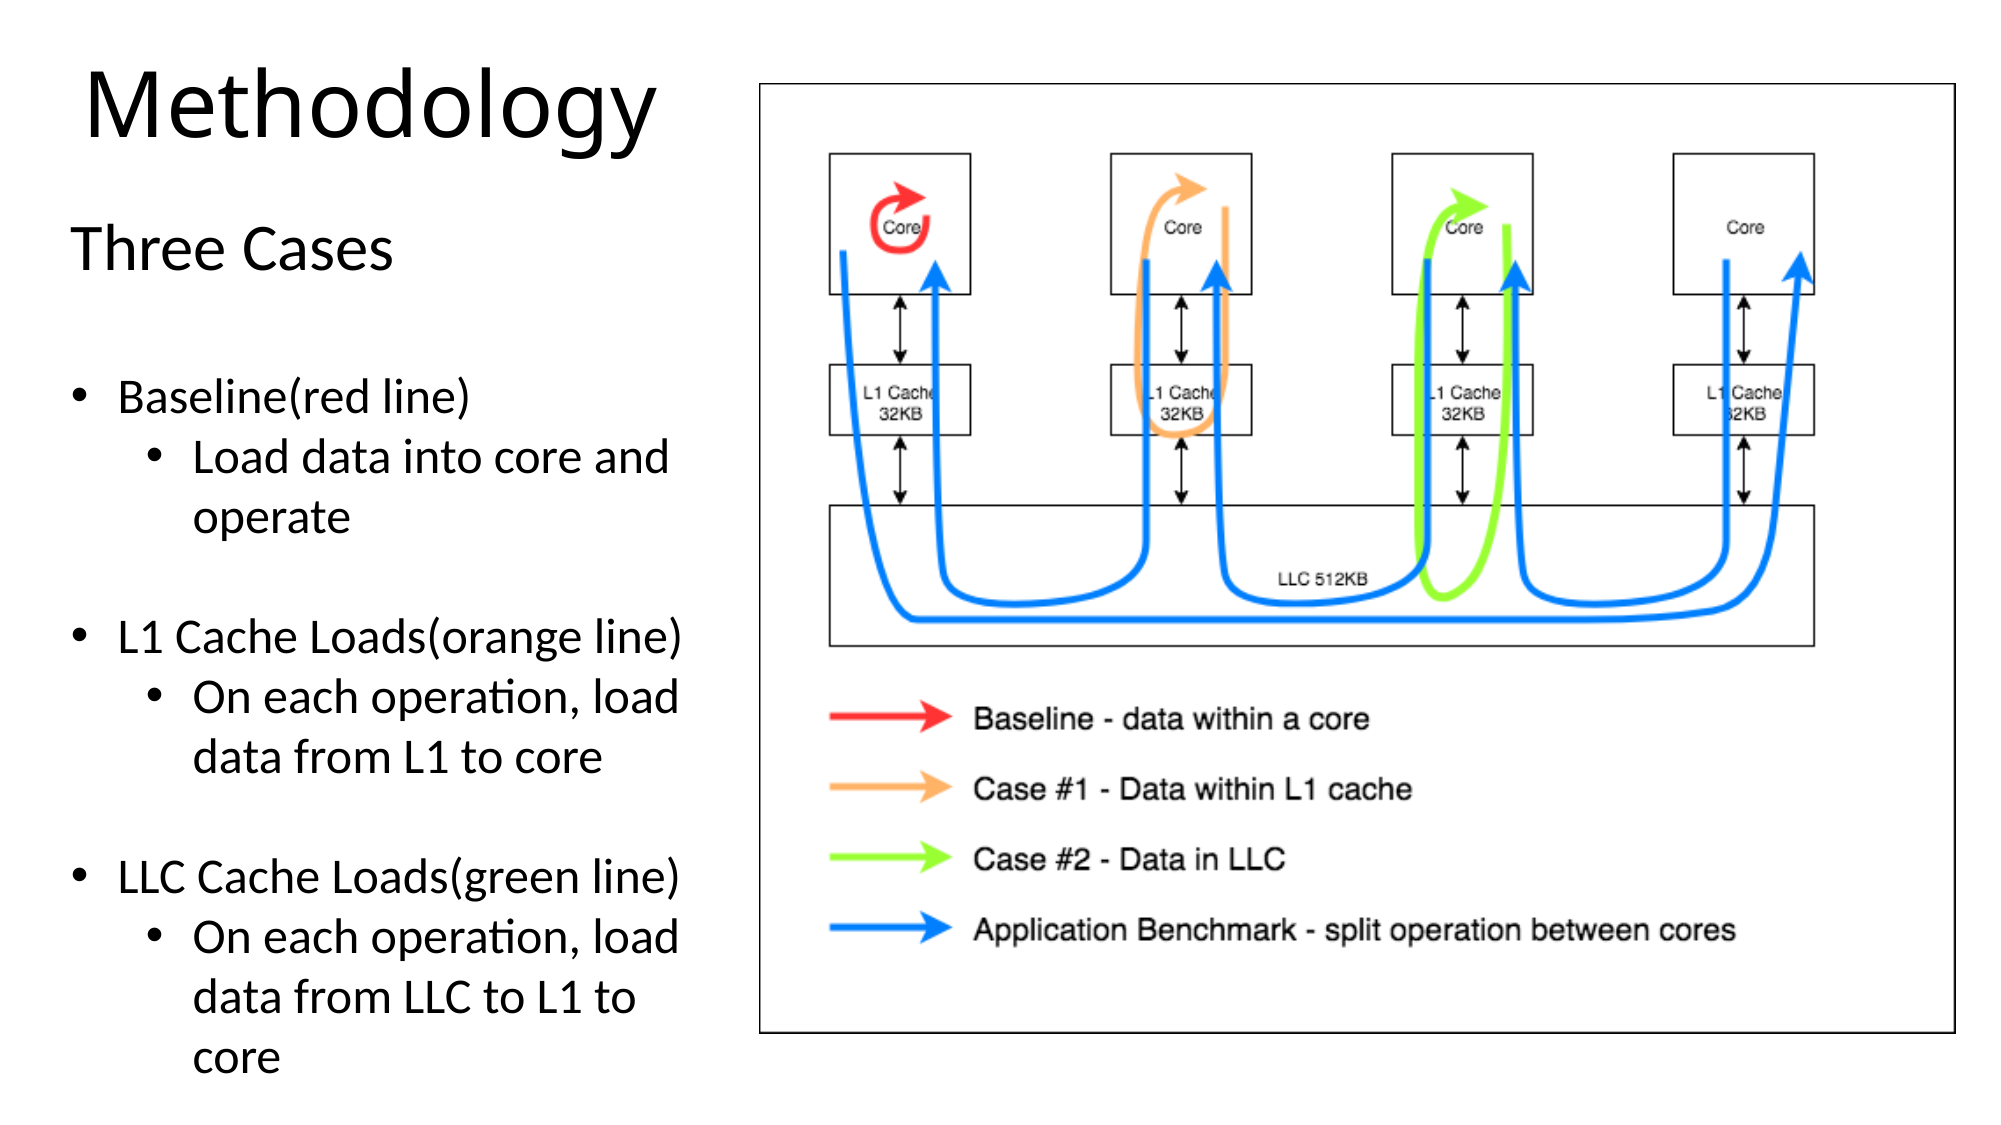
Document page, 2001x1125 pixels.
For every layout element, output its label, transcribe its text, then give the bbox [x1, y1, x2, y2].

title Methodology [67, 40, 715, 174]
text_box Three Cases Baseline(red line) Load data into core and operate L1 Cache Loads(orange line) On each operation, load data from L1 to core LLC Cache Loads(green line) On each operation, load data from LLC to L1 to core [55, 196, 727, 1092]
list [759, 83, 1956, 1034]
